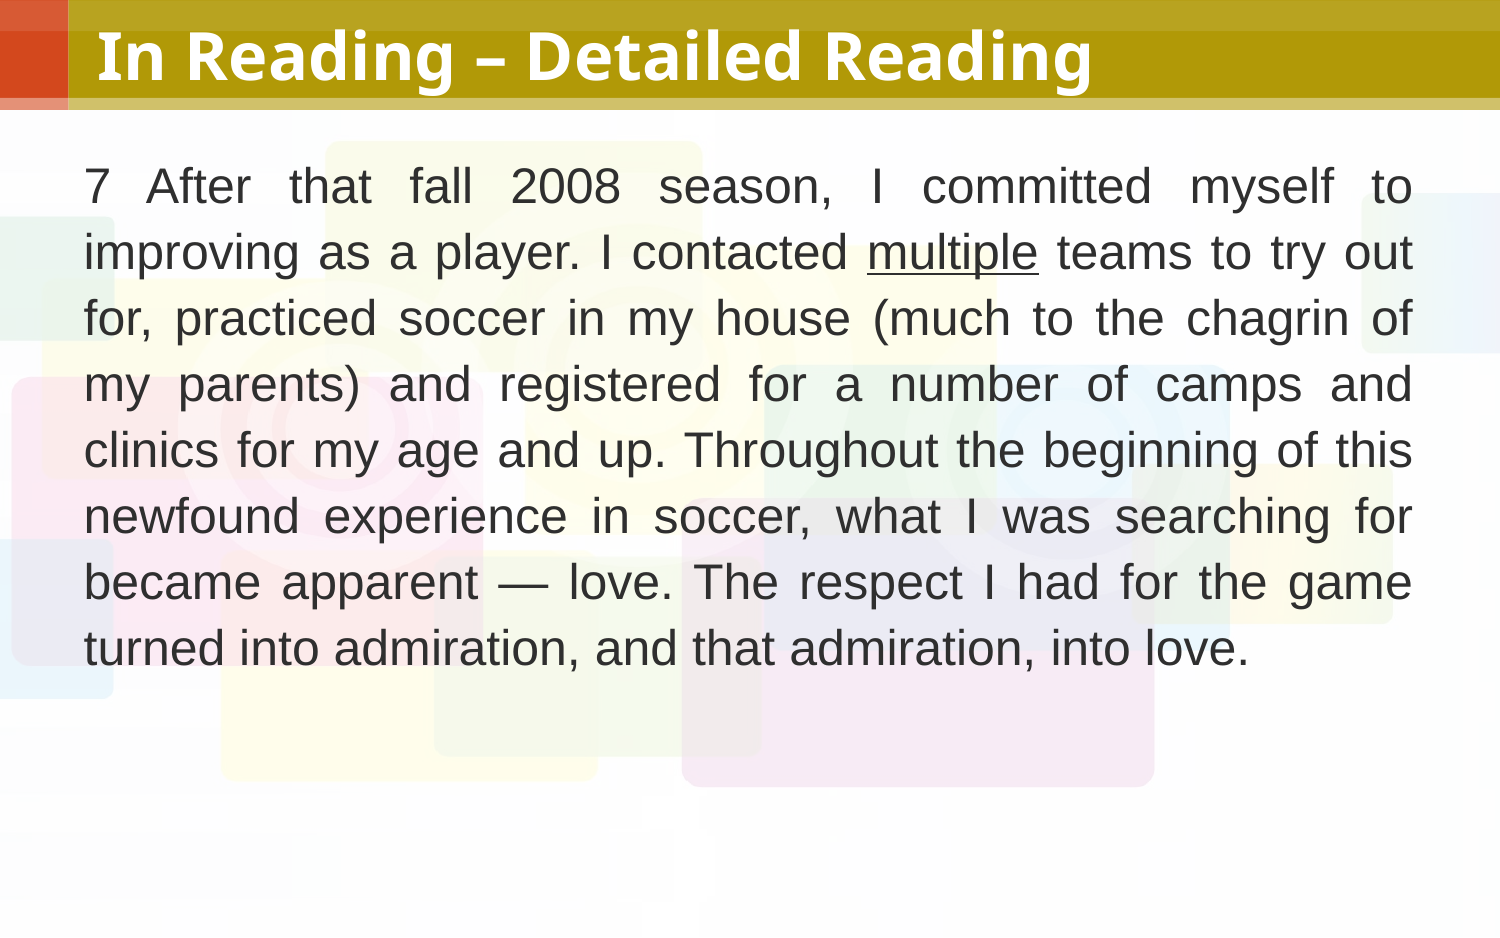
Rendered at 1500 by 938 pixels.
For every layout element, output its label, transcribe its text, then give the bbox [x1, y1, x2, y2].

list 7 After that fall 2008 season, I committed myself to improving as a player. I contacted multiple teams to try out for, practiced soccer in my house (much to the chagrin of my parents) and registered for a number of camps and clinics for my age and up. Throughout the beginning of this newfound experience in soccer, what I was searching for became apparent — love. The respect I had for the game turned into admiration, and that admiration, into love. [68, 140, 1429, 851]
title In Reading – Detailed Reading [82, 11, 1429, 105]
